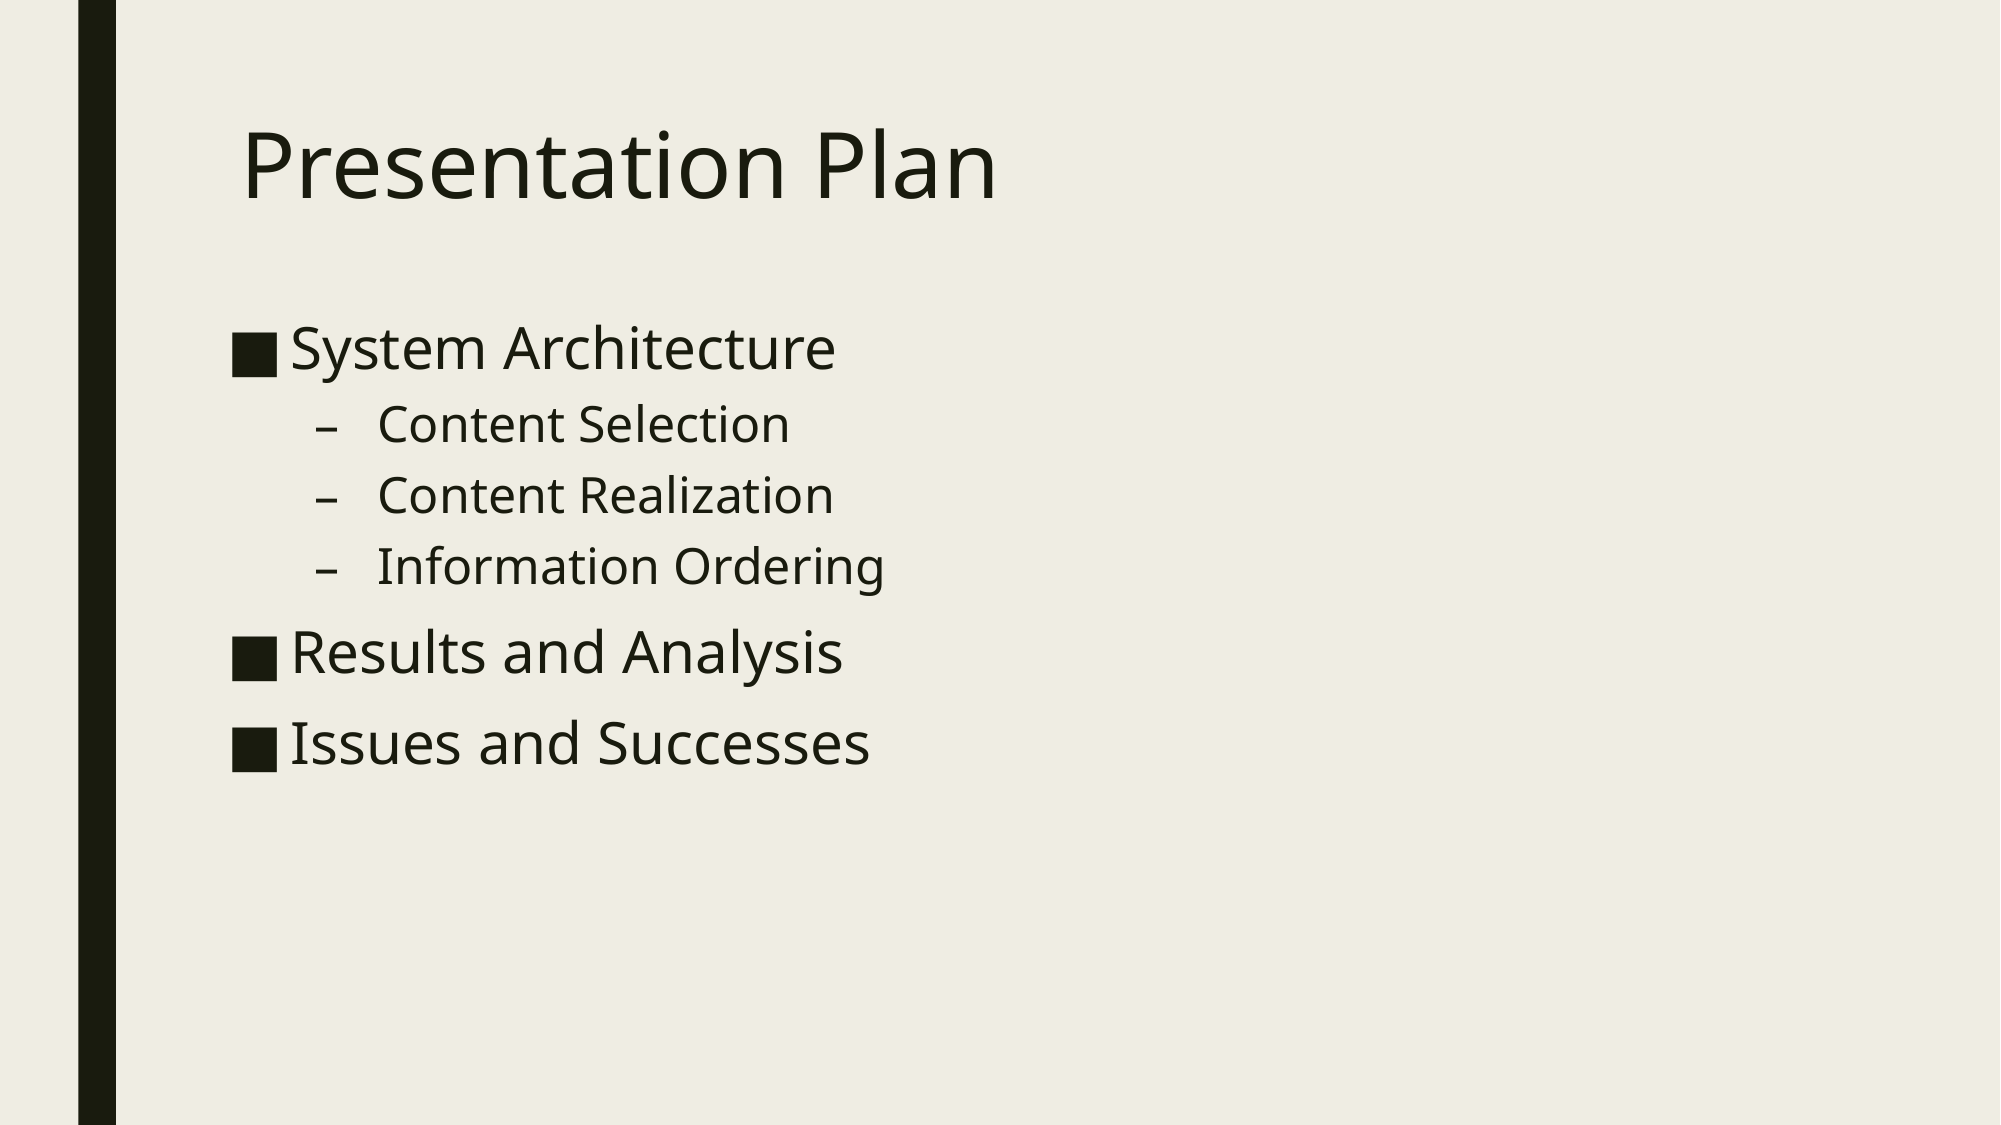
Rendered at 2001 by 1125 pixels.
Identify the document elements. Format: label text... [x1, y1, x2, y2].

title Presentation Plan [225, 112, 1800, 357]
list System Architecture Content Selection Content Realization Information Ordering Results and Analysis Issues and Successes [212, 309, 1788, 898]
